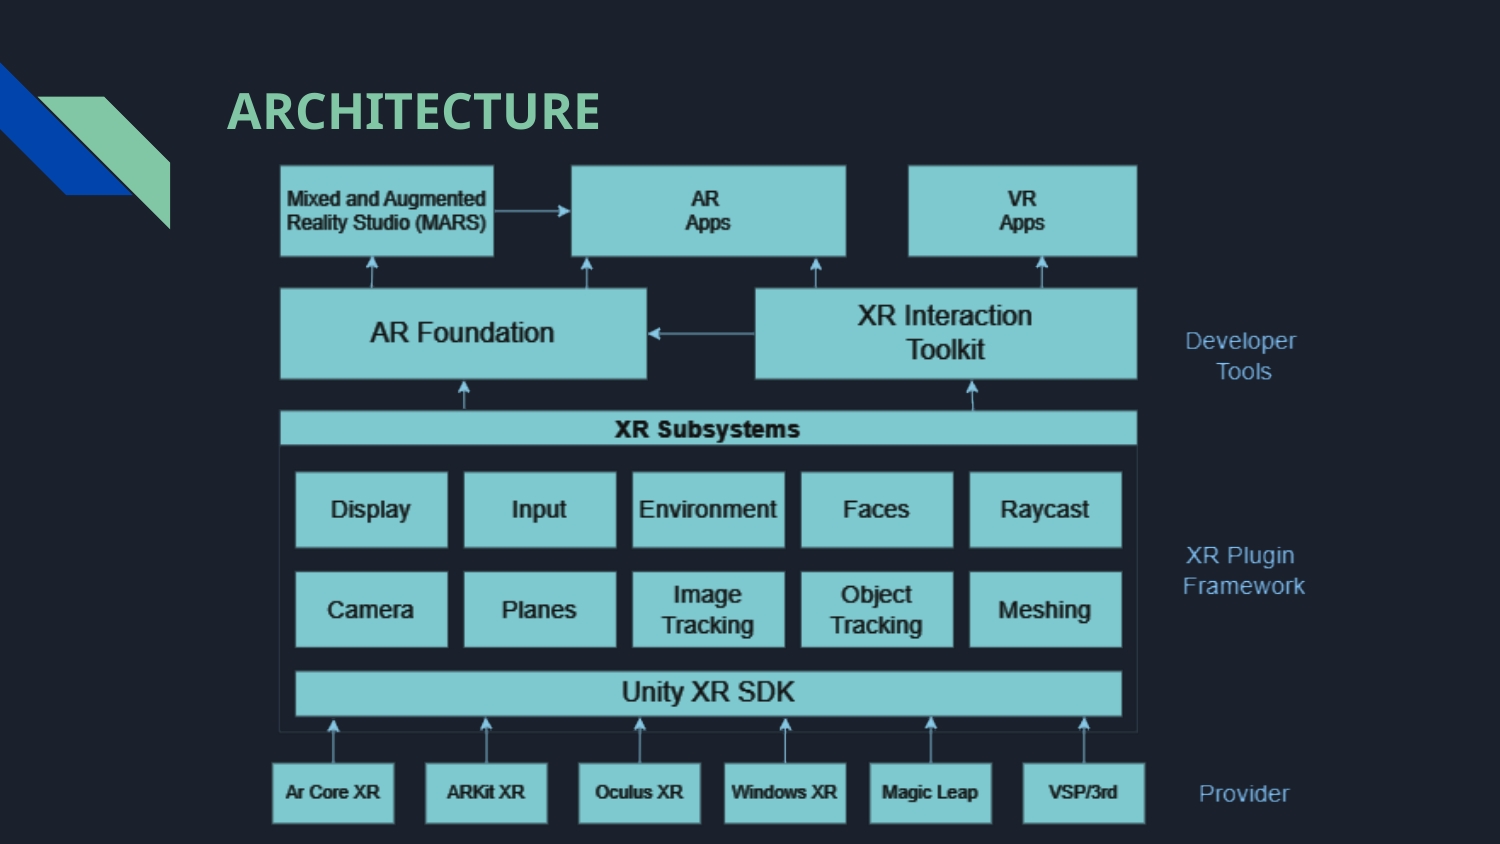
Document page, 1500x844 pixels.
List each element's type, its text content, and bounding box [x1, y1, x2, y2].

title ARCHITECTURE [212, 64, 1368, 215]
picture [264, 157, 1316, 833]
